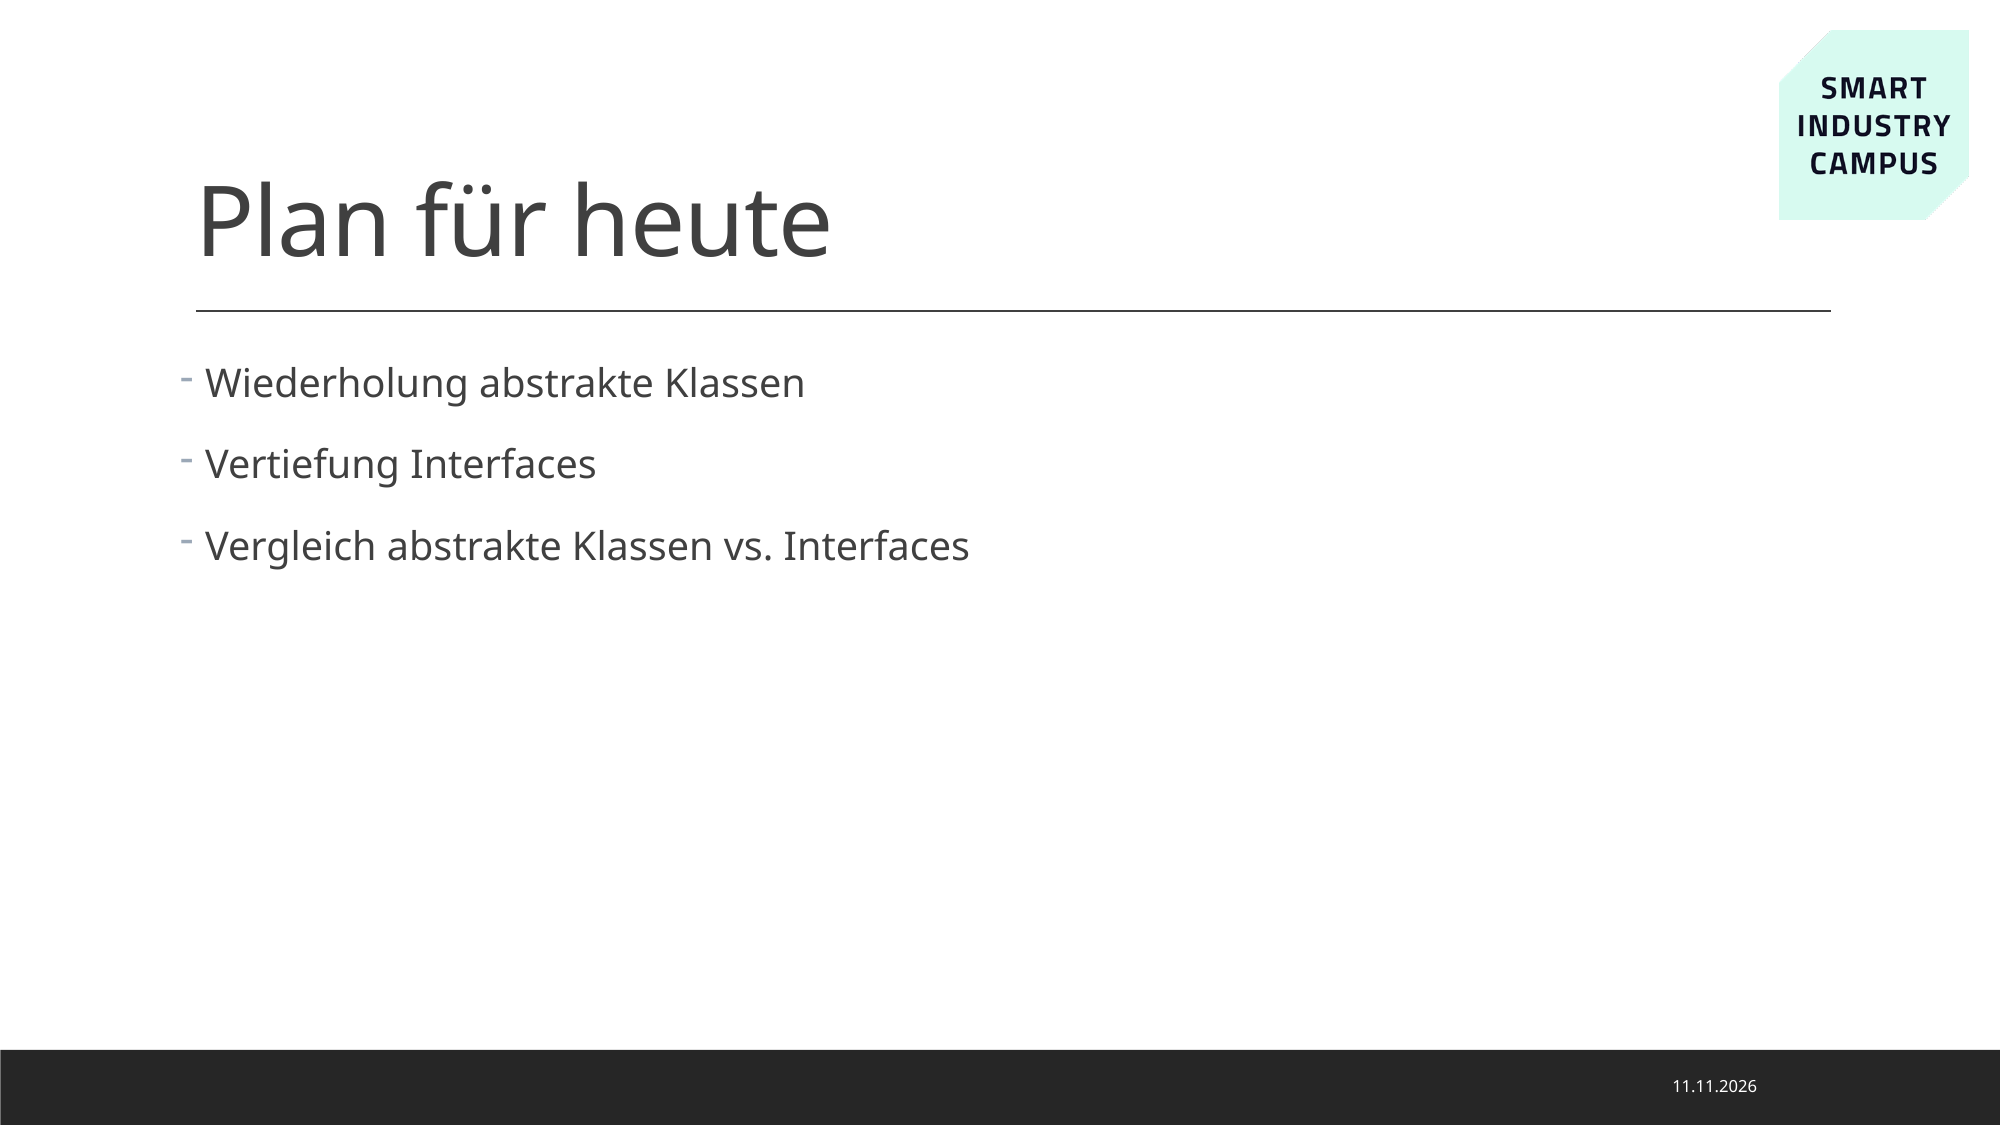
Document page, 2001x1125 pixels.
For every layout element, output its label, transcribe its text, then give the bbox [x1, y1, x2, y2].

list Wiederholung abstrakte Klassen Vertiefung Interfaces Vergleich abstrakte Klassen vs. Interfaces [180, 345, 1830, 963]
picture [1778, 30, 1969, 220]
title Plan für heute [180, 47, 1830, 285]
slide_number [1348, 1057, 1773, 1118]
